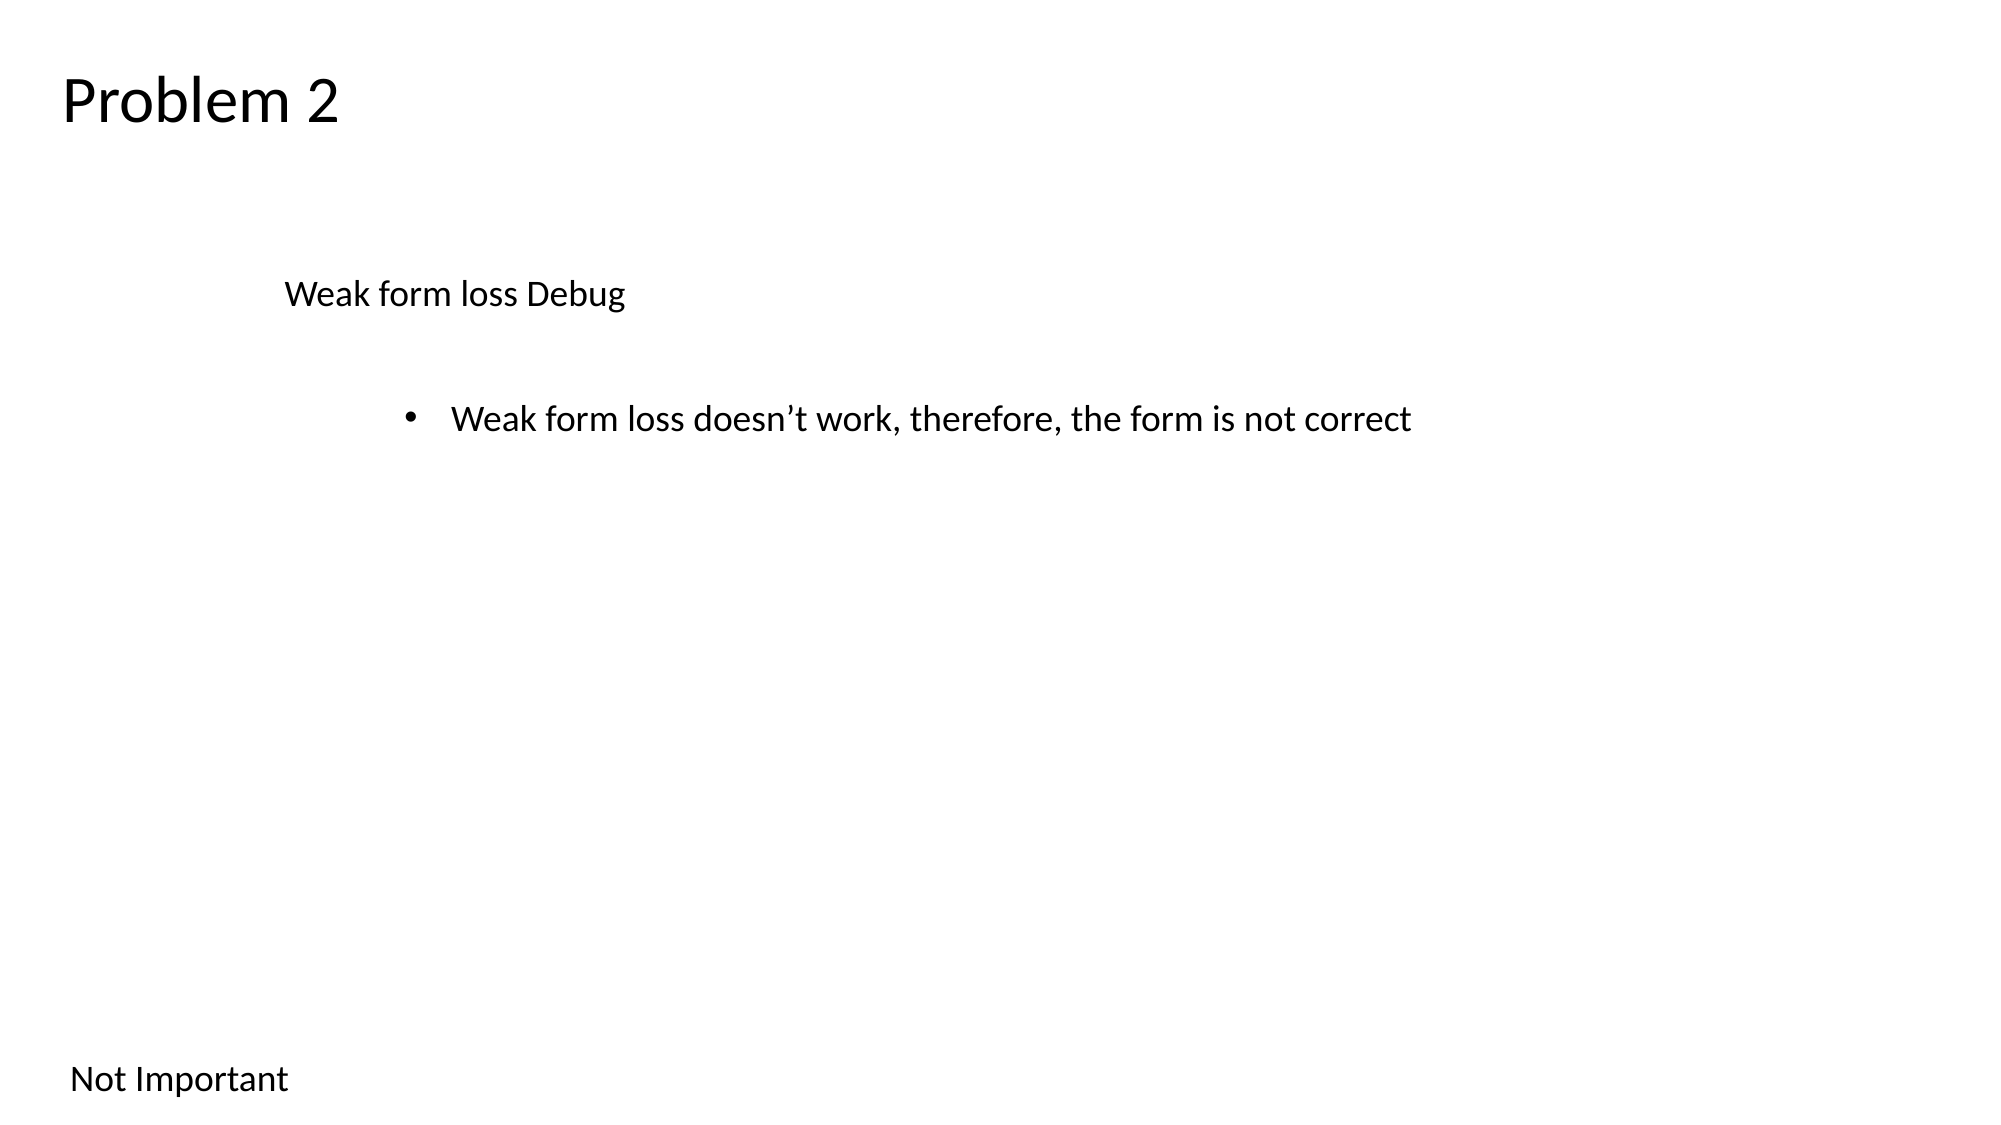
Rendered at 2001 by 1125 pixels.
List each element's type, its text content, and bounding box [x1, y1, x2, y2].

text_box Problem 2 [48, 48, 716, 143]
text_box Not Important [55, 1046, 887, 1107]
text_box Weak form loss Debug [269, 261, 1260, 322]
text_box Weak form loss doesn’t work, therefore, the form is not correct [389, 386, 1566, 447]
